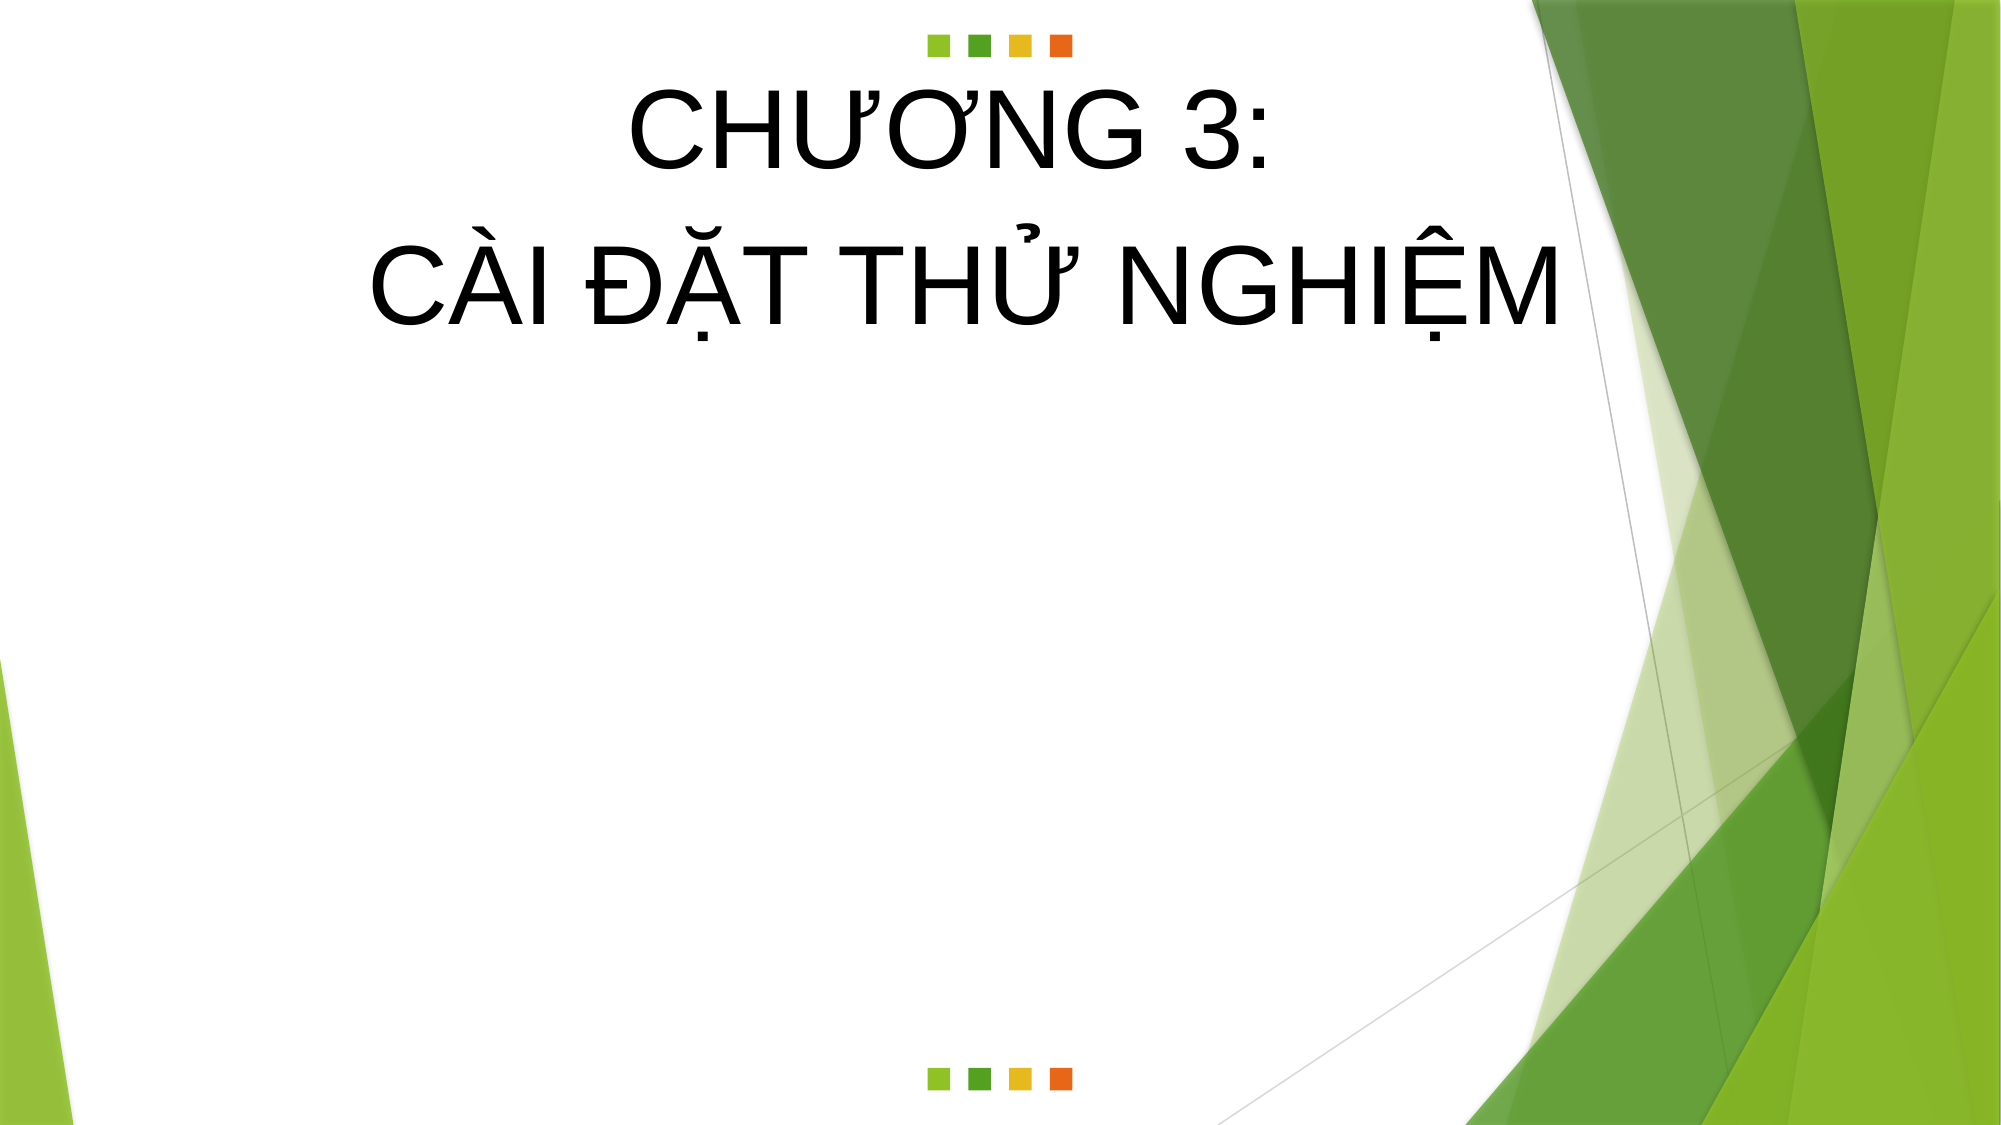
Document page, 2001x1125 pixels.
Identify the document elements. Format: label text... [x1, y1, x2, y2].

list CHƯƠNG 3: CÀI ĐẶT THỬ NGHIỆM [53, 65, 1880, 339]
